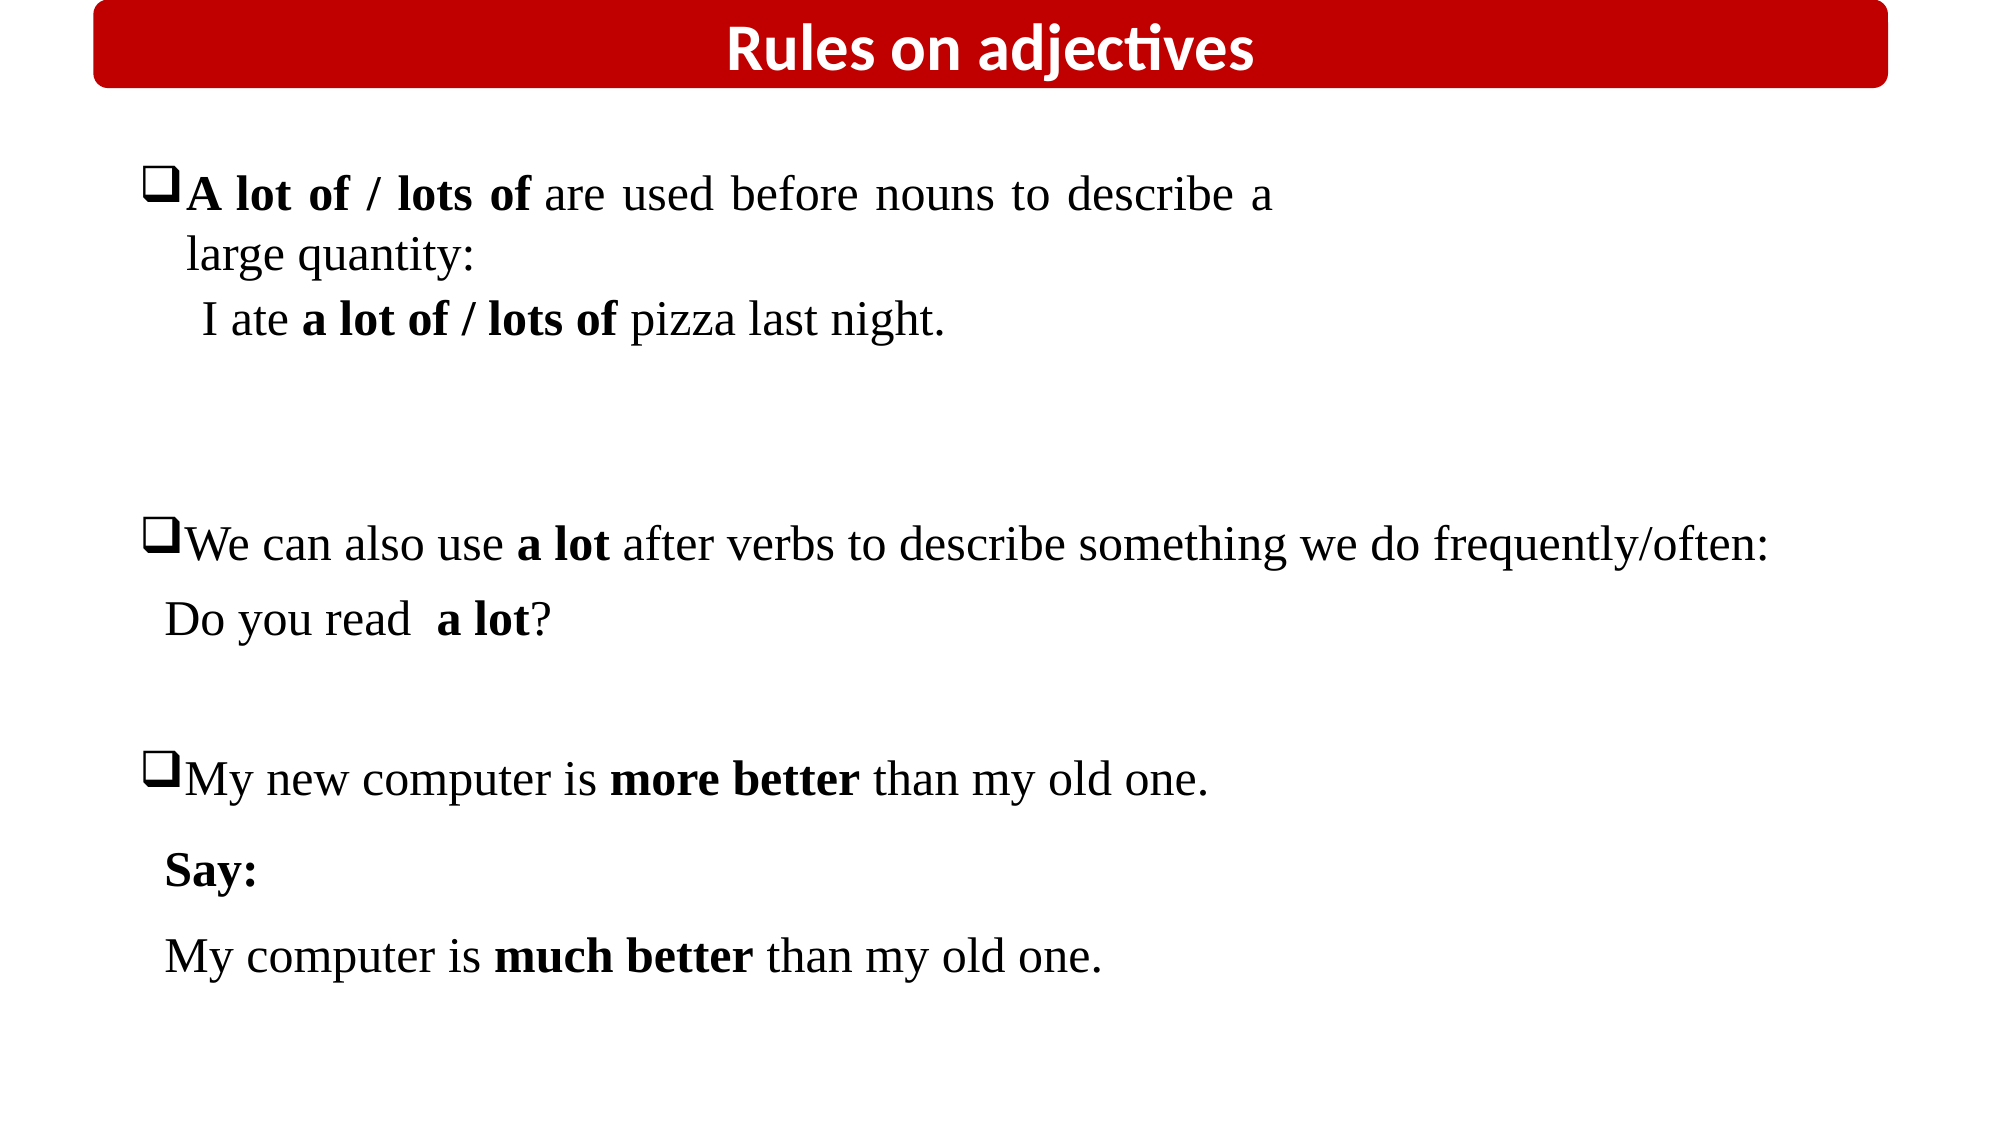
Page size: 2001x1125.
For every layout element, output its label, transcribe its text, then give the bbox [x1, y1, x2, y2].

text_box A lot of / lots of are used before nouns to describe a large quantity: I ate a lot of / lots of pizza last night. [124, 153, 1289, 429]
text_box Rules on adjectives [93, 0, 1889, 89]
list We can also use a lot after verbs to describe something we do frequently/often: Do you read a lot? My new computer is more better than my old one. Say: My computer is much better than my old one. [124, 509, 1850, 1029]
